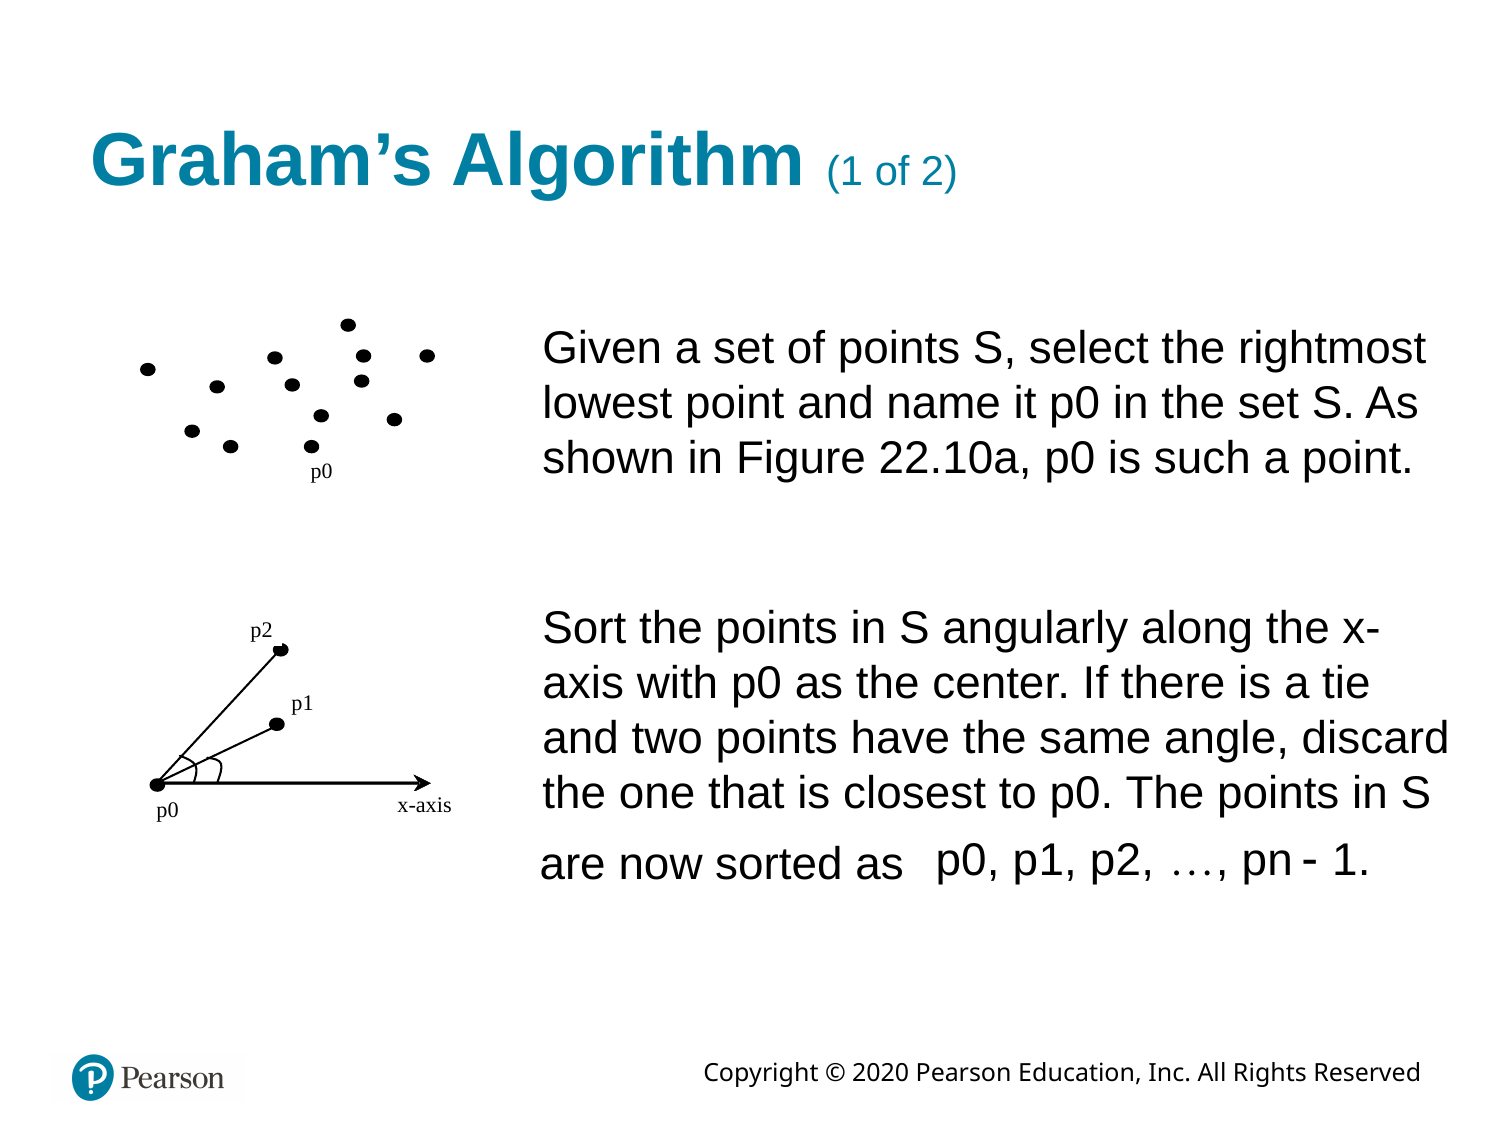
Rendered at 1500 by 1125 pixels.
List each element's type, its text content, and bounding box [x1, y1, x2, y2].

list Given a set of points S, select the rightmost lowest point and name it p0 in the set S. As shown in Figure 22.10a, p0 is such a point. [527, 303, 1467, 509]
list are now sorted as [539, 833, 925, 894]
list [98, 284, 487, 505]
title Graham’s Algorithm (1 of 2) [75, 35, 1425, 216]
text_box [933, 836, 1375, 892]
picture [51, 1053, 245, 1102]
list Sort the points in S angularly along the x-axis with p0 as the center. If there is a tie and two points have the same angle, discard the one that is closest to p0. The points in S [527, 597, 1474, 825]
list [87, 618, 483, 843]
